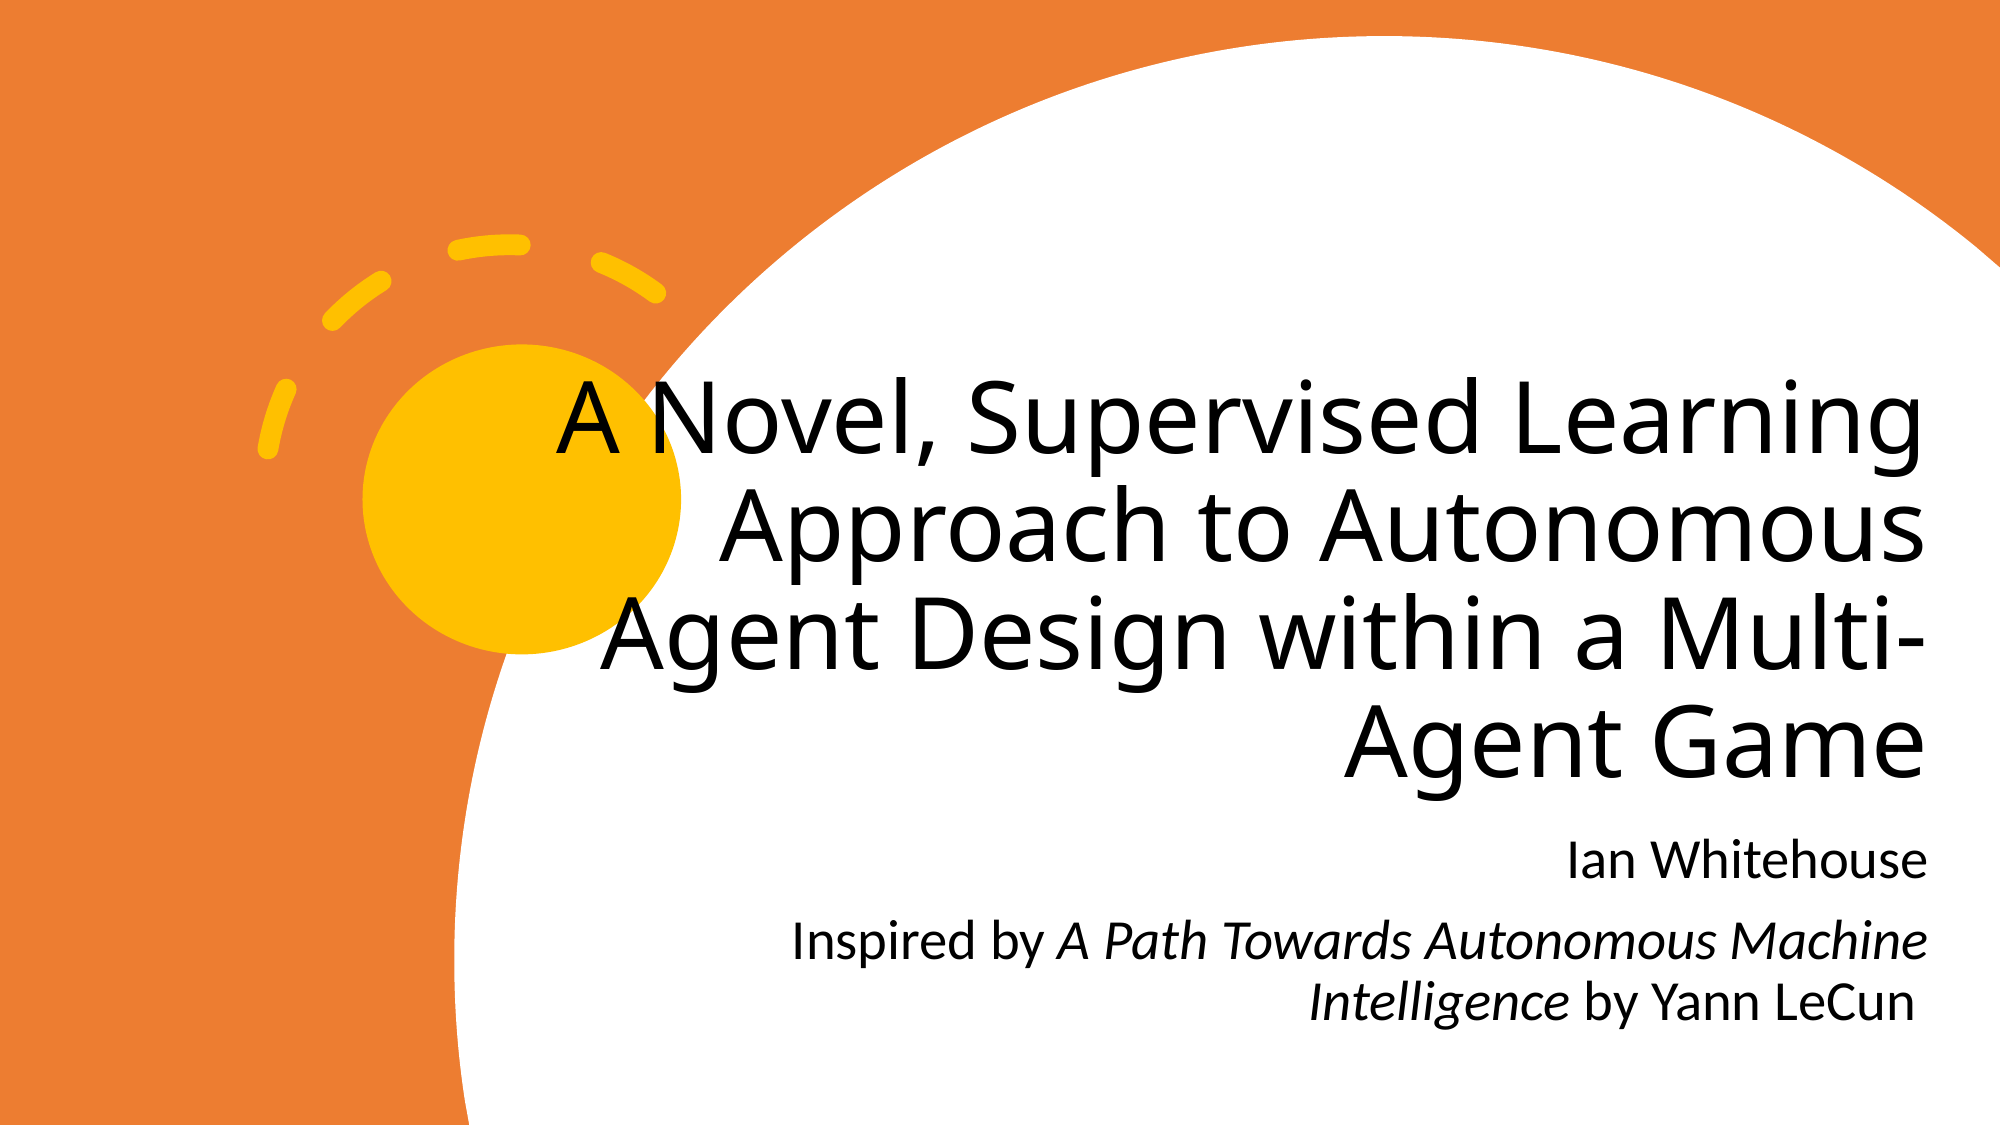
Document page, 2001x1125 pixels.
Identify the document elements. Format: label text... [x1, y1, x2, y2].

title A Novel, Supervised Learning Approach to Autonomous Agent Design within a Multi-Agent Game [454, 233, 1944, 807]
subtitle Ian Whitehouse Inspired by A Path Towards Autonomous Machine Intelligence by Yann LeCun [689, 821, 1944, 1041]
text_box [361, 466, 454, 641]
text_box [267, 251, 454, 481]
text_box [0, 0, 2000, 1125]
text_box [453, 35, 2000, 1125]
